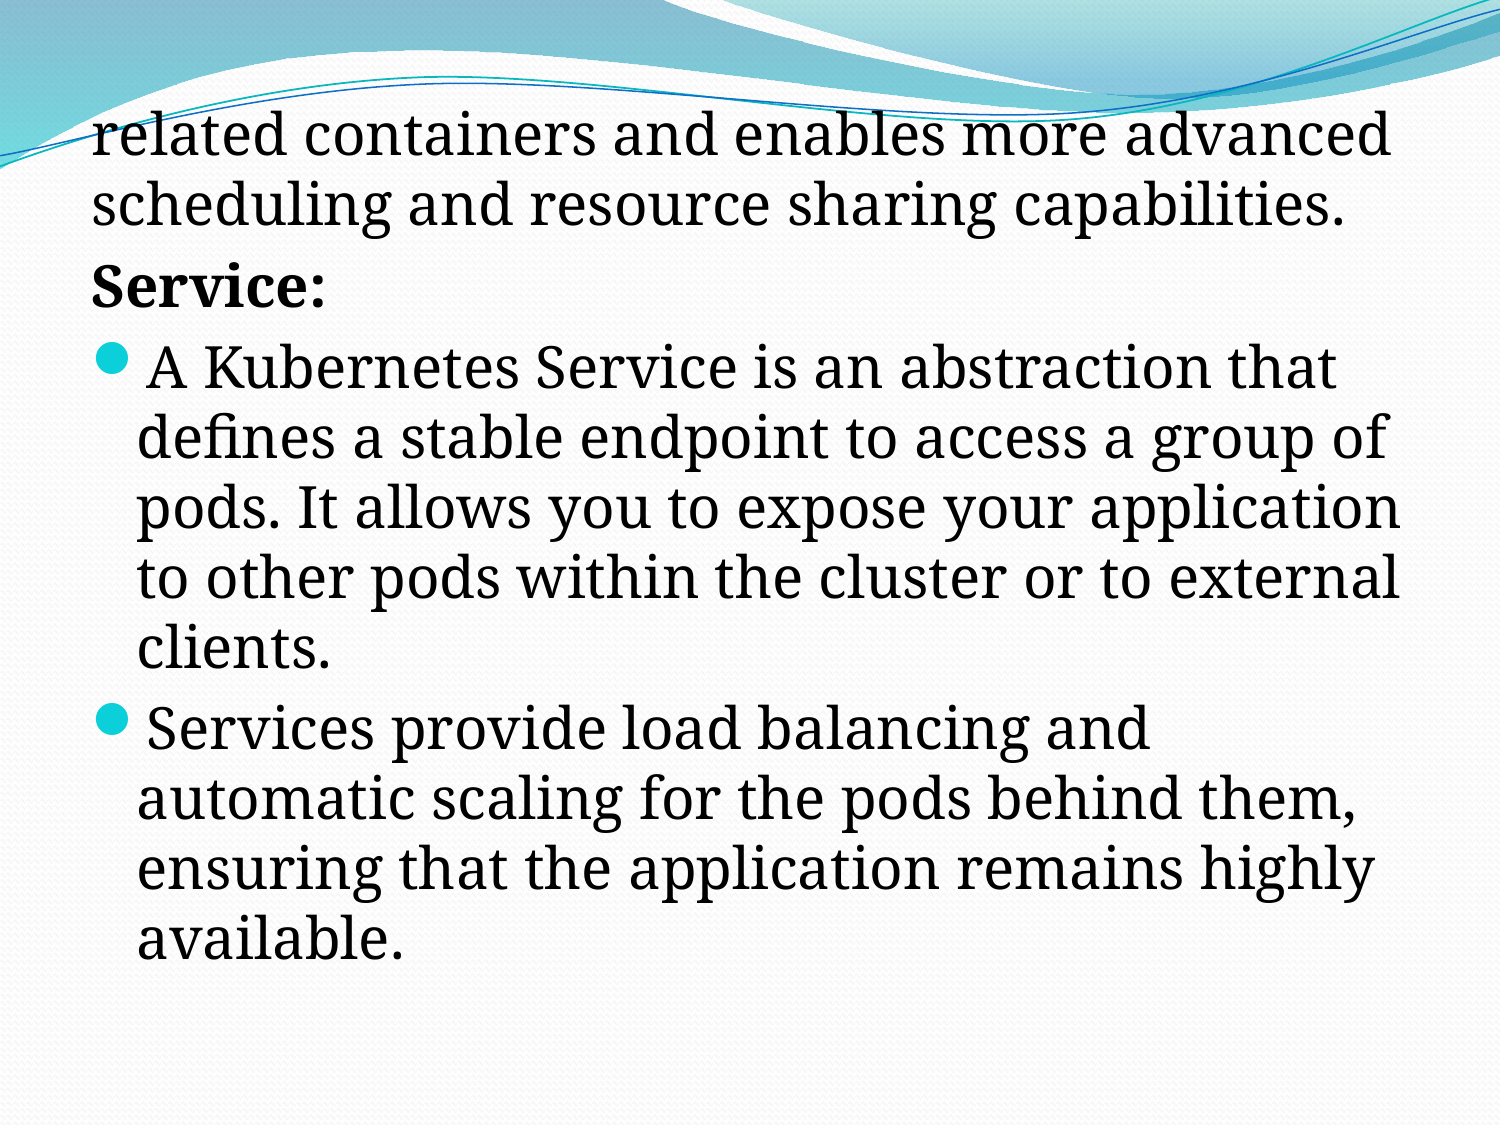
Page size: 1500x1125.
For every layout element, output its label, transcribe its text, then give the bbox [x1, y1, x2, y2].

list related containers and enables more advanced scheduling and resource sharing capabilities. Service: A Kubernetes Service is an abstraction that defines a stable endpoint to access a group of pods. It allows you to expose your application to other pods within the cluster or to external clients. Services provide load balancing and automatic scaling for the pods behind them, ensuring that the application remains highly available. [76, 90, 1425, 1005]
